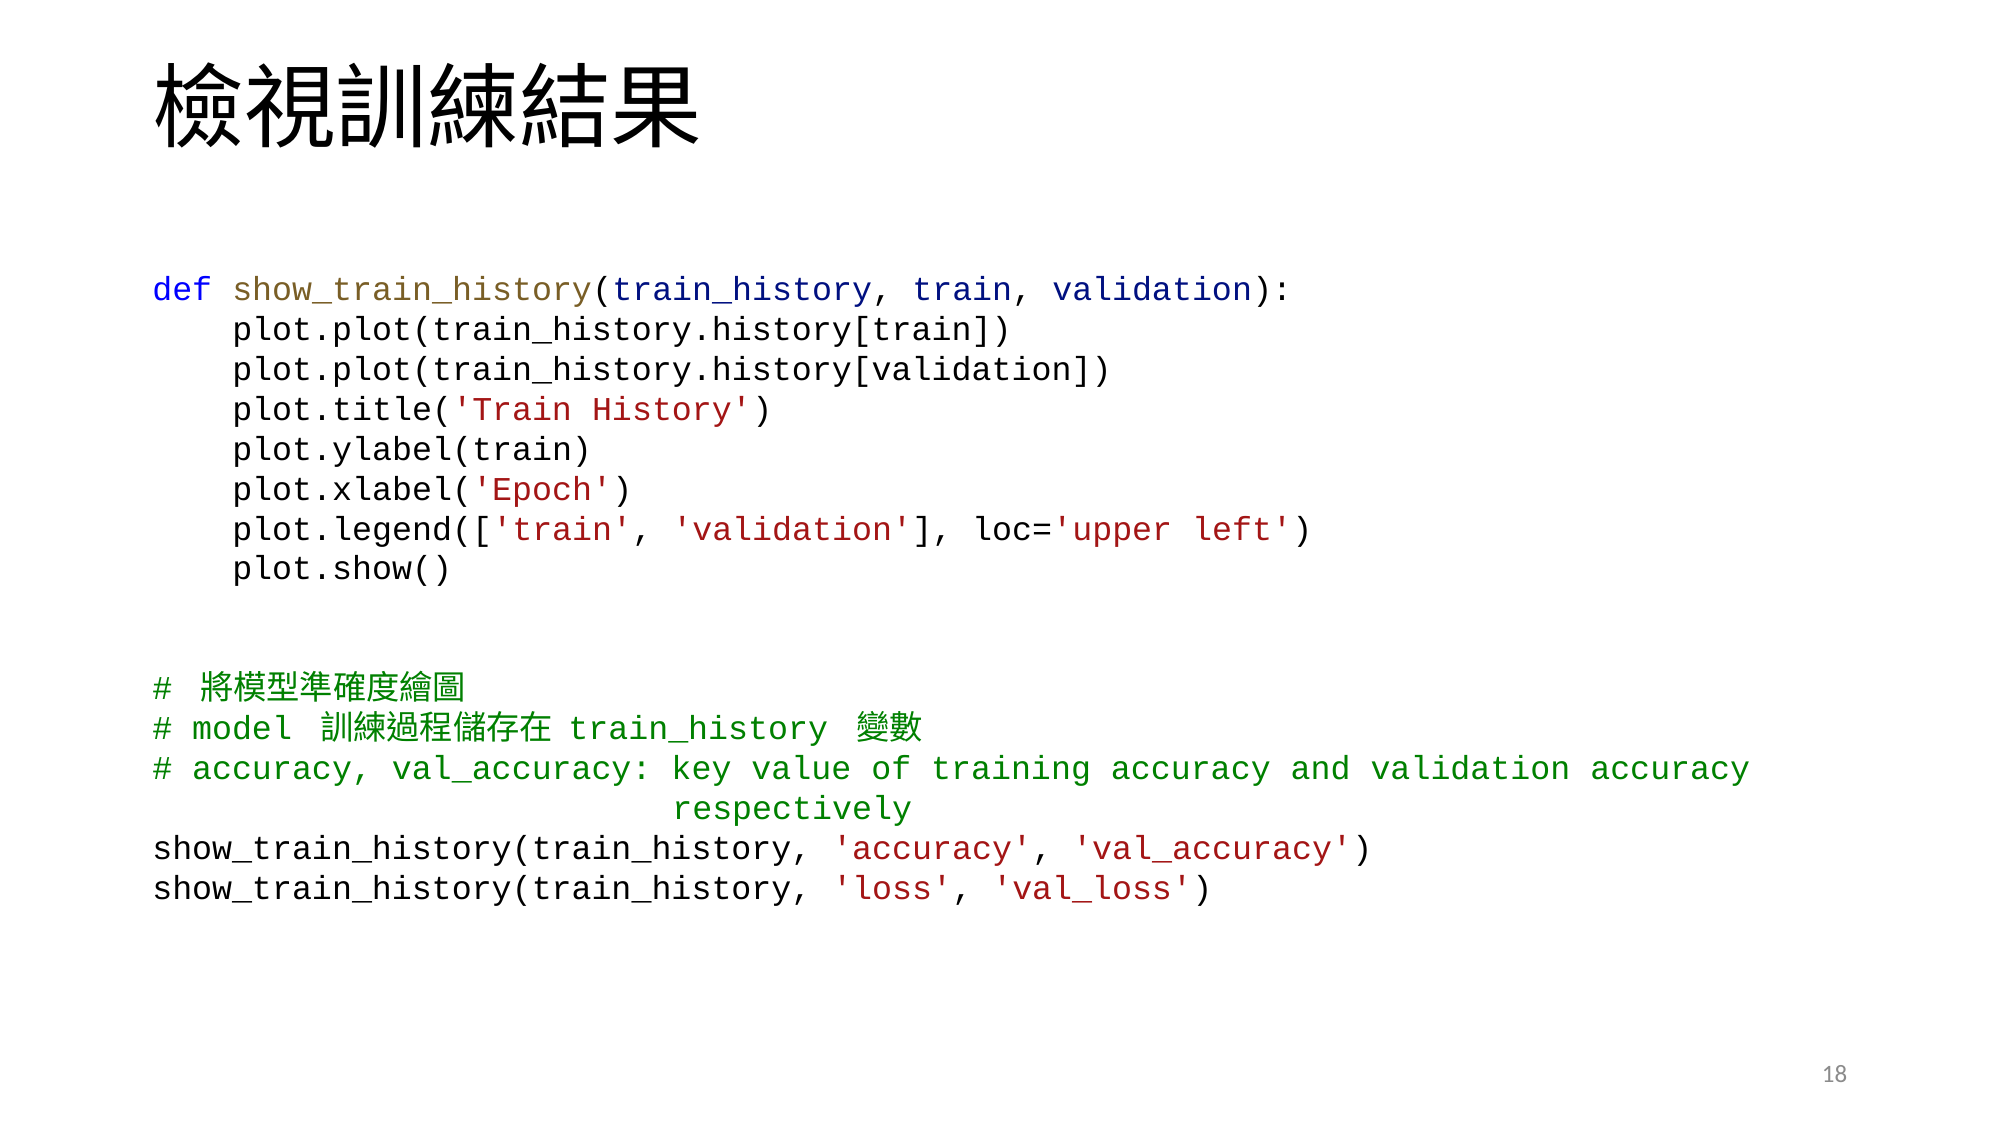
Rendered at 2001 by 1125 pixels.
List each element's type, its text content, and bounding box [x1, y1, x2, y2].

slide_number 18 [1412, 1042, 1863, 1103]
title 檢視訓練結果 [137, 38, 1863, 184]
text_box def show_train_history(train_history, train, validation): plot.plot(train_history.history[train]) plot.plot(train_history.history[validation]) plot.title('Train History') plot.ylabel(train) plot.xlabel('Epoch') plot.legend(['train', 'validation'], loc='upper left') plot.show() # 將模型準確度繪圖 # model 訓練過程儲存在 train_history 變數 # accuracy, val_accuracy: key value of training accuracy and validation accuracy respectively show_train_history(train_history, 'accuracy', 'val_accuracy') show_train_history(train_history, 'loss', 'val_loss') [137, 259, 1949, 959]
